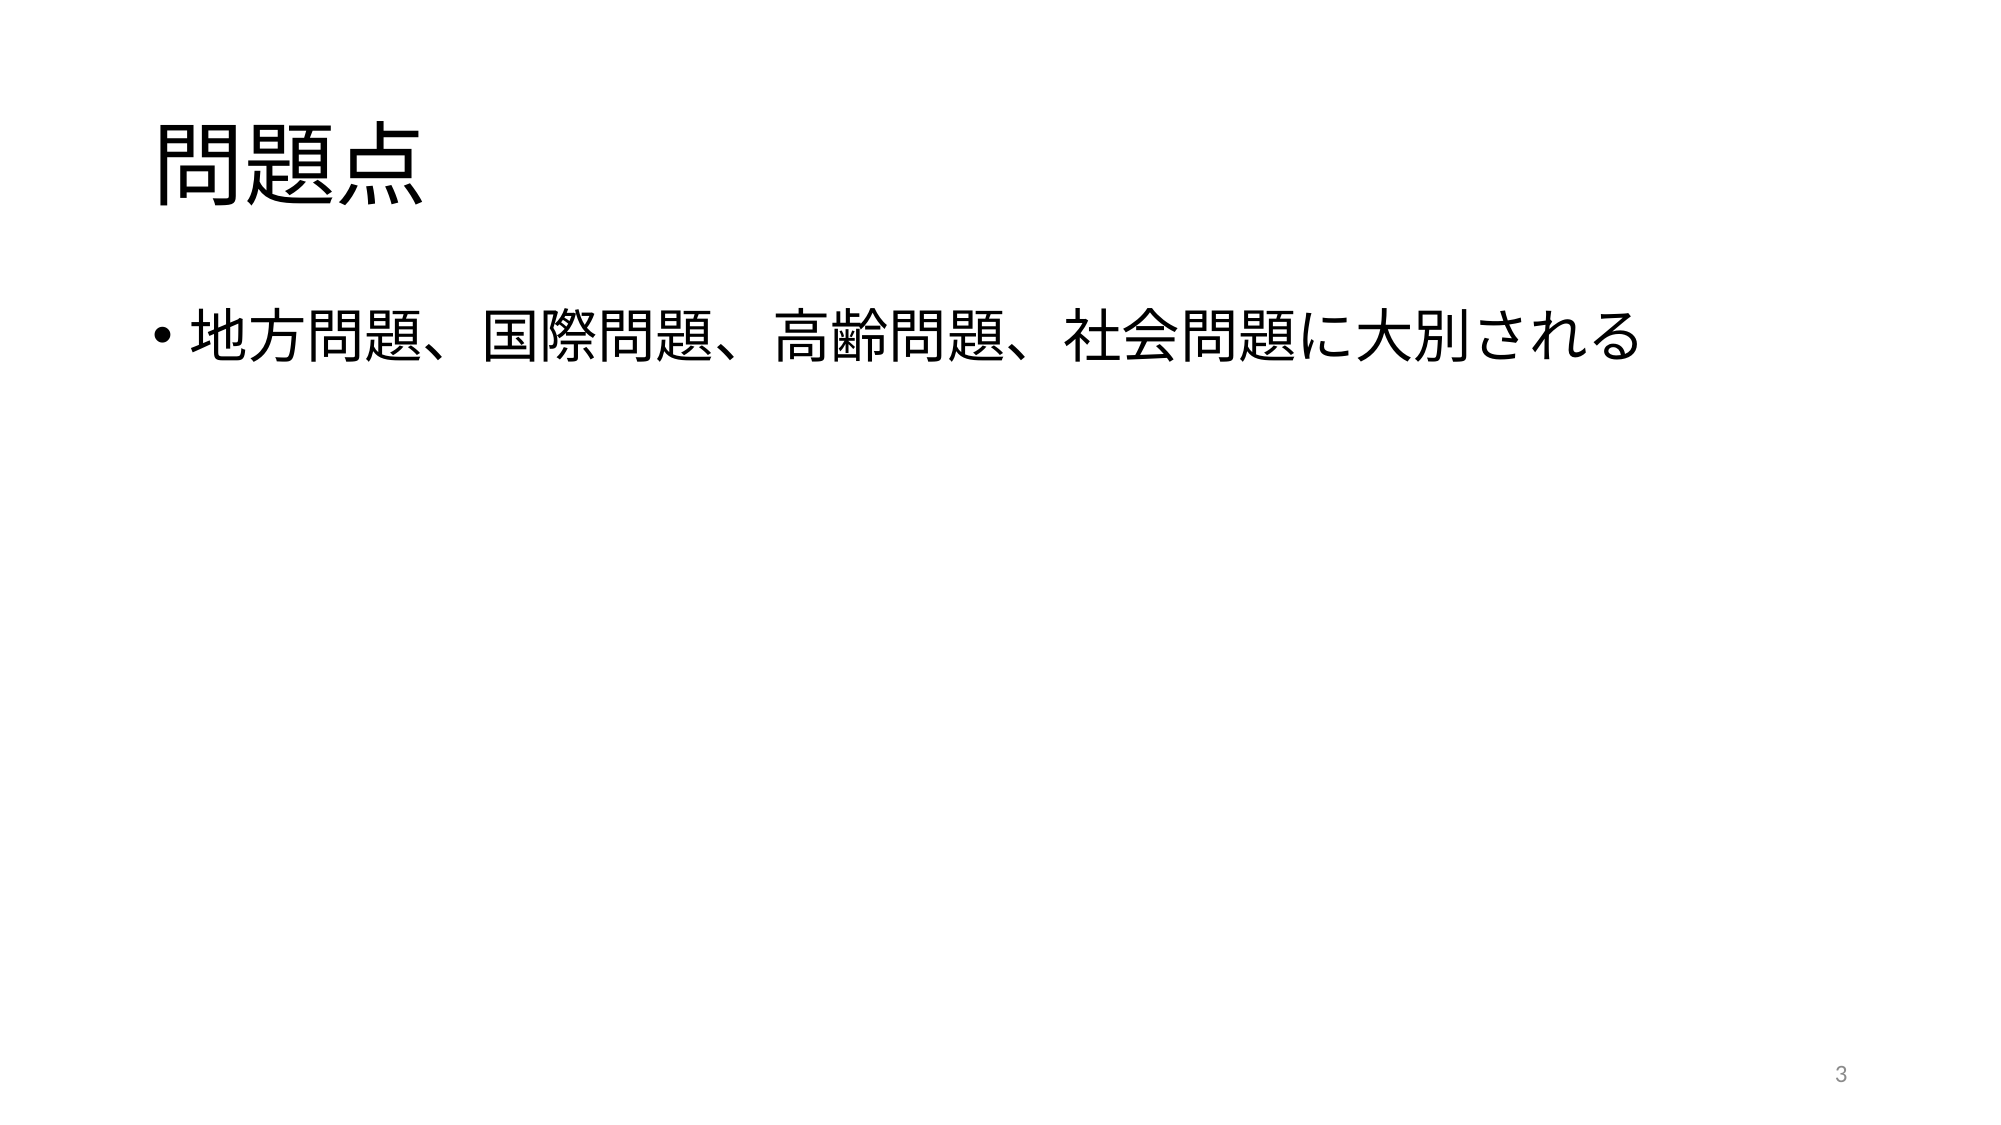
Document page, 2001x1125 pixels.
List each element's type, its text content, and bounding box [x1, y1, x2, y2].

slide_number 3 [1412, 1042, 1863, 1103]
title 問題点 [137, 59, 1863, 278]
list 地方問題、国際問題、高齢問題、社会問題に大別される [137, 299, 1863, 1014]
